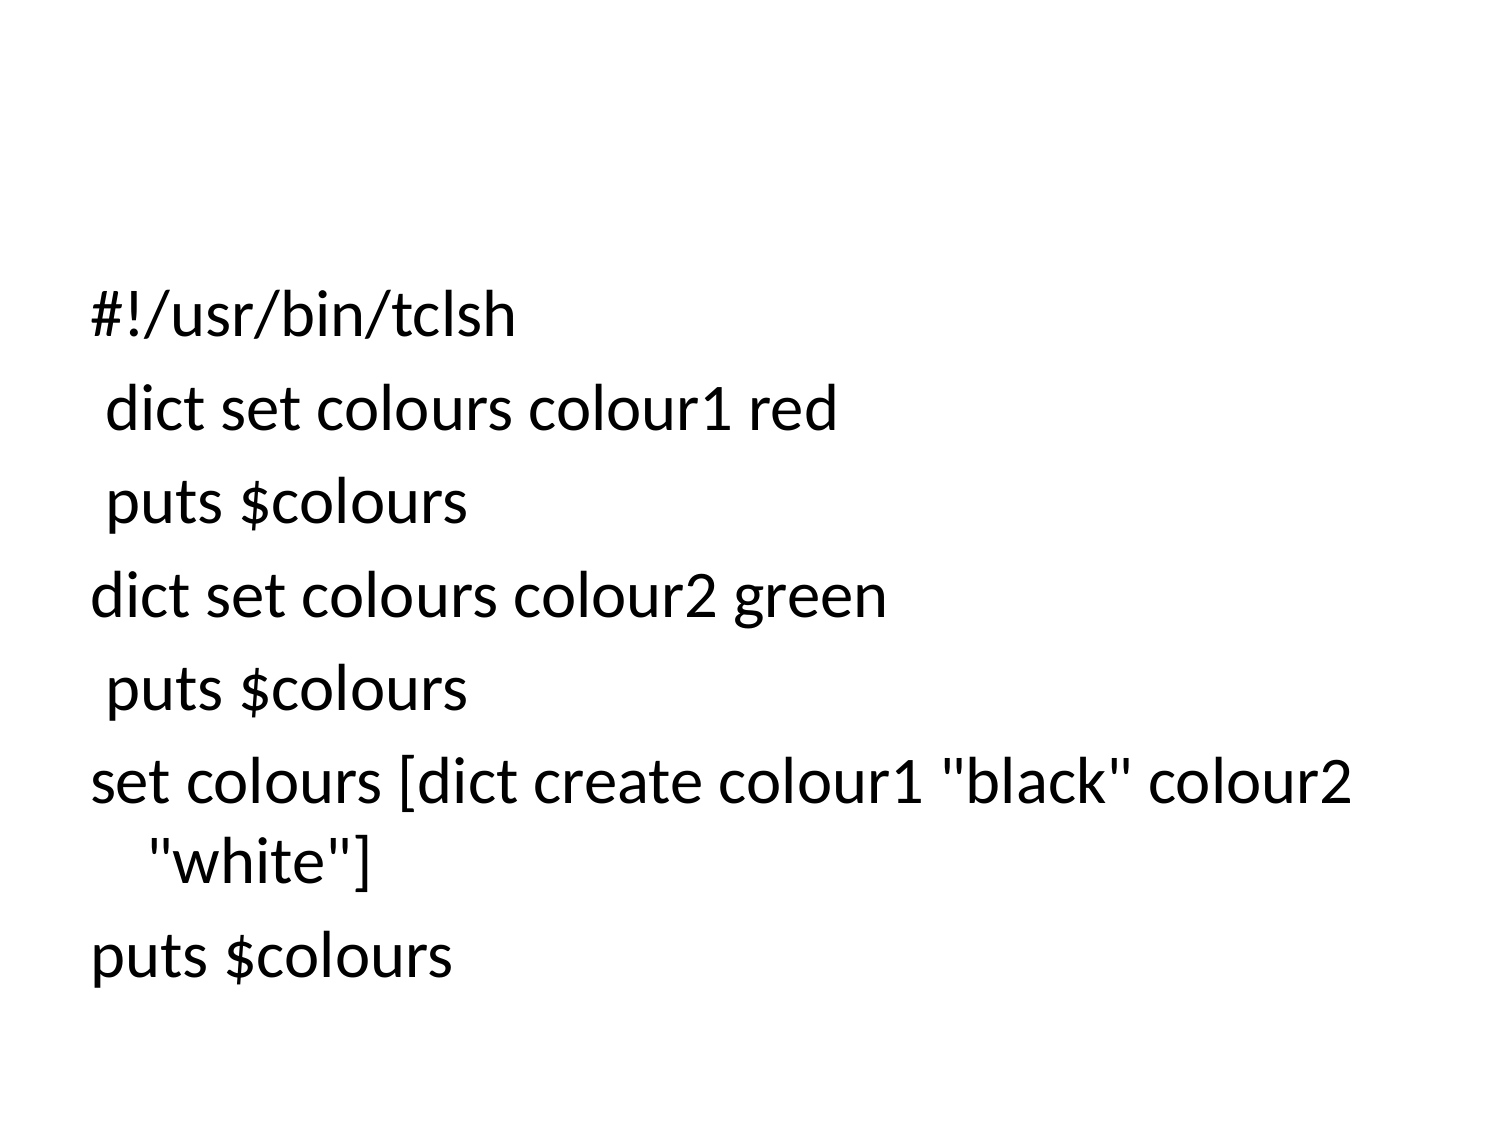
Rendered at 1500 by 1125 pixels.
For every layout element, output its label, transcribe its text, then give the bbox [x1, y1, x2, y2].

list #!/usr/bin/tclsh dict set colours colour1 red puts $colours dict set colours colour2 green puts $colours set colours [dict create colour1 "black" colour2 "white"] puts $colours [75, 262, 1425, 1005]
